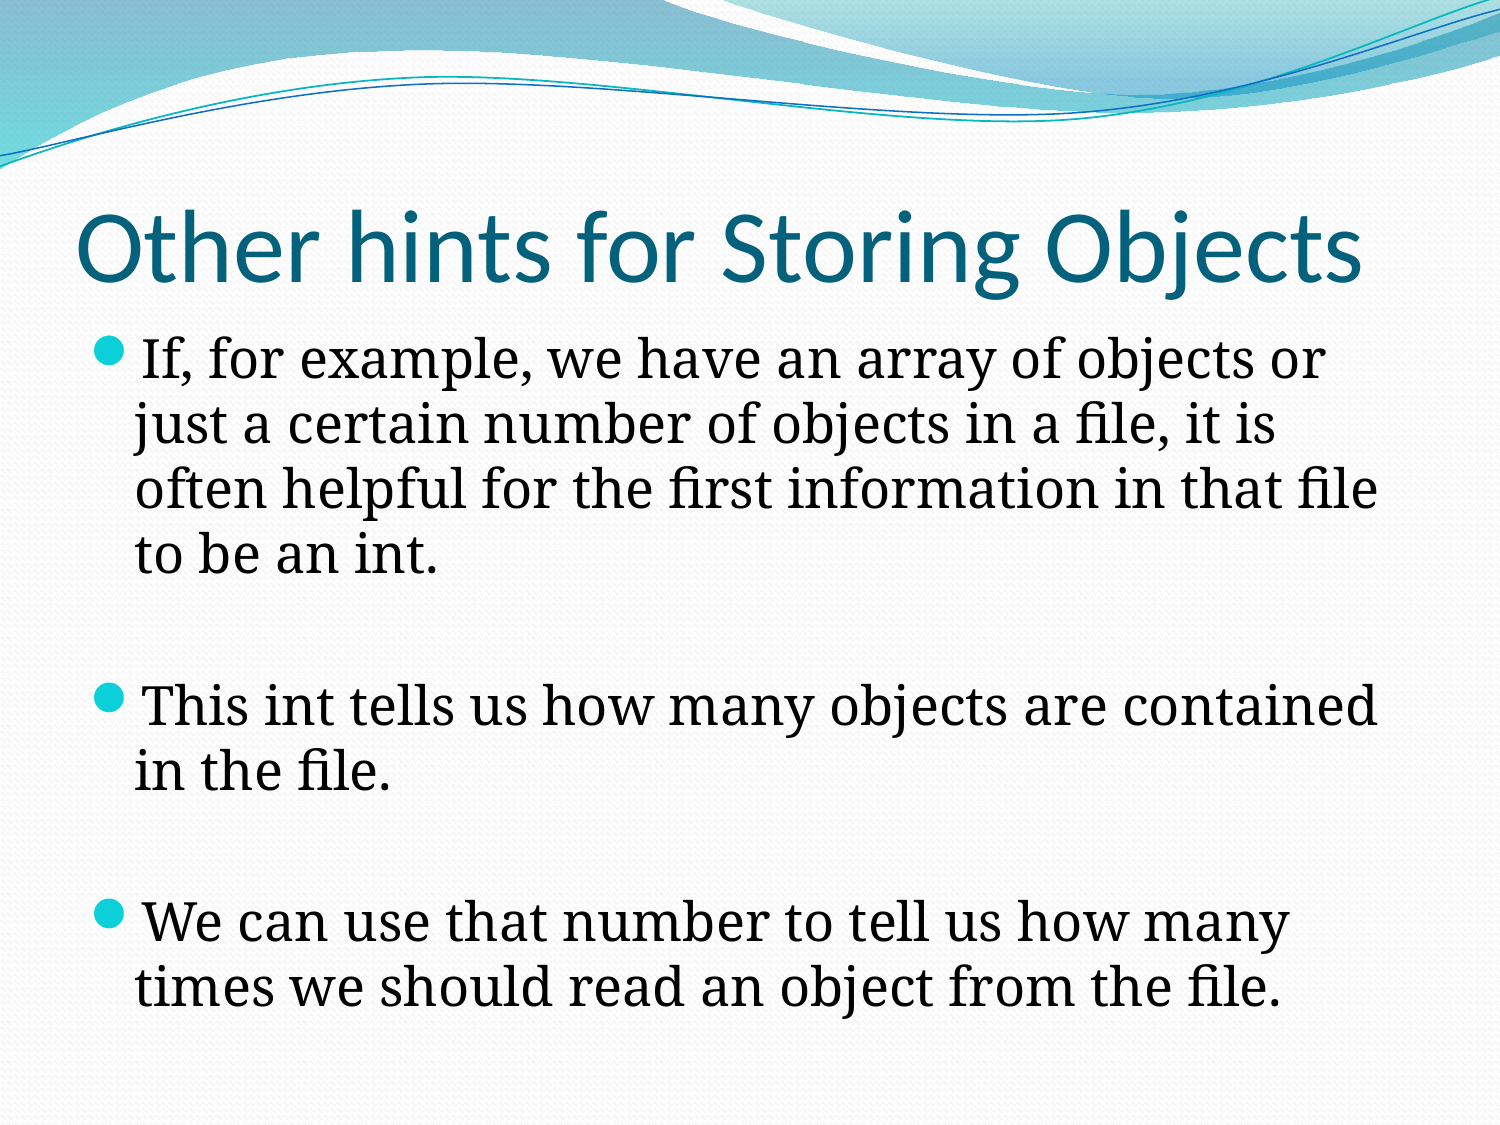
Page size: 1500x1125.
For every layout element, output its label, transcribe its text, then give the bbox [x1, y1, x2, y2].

list If, for example, we have an array of objects or just a certain number of objects in a file, it is often helpful for the first information in that file to be an int. This int tells us how many objects are contained in the file. We can use that number to tell us how many times we should read an object from the file. [75, 317, 1425, 1038]
title Other hints for Storing Objects [75, 115, 1425, 303]
